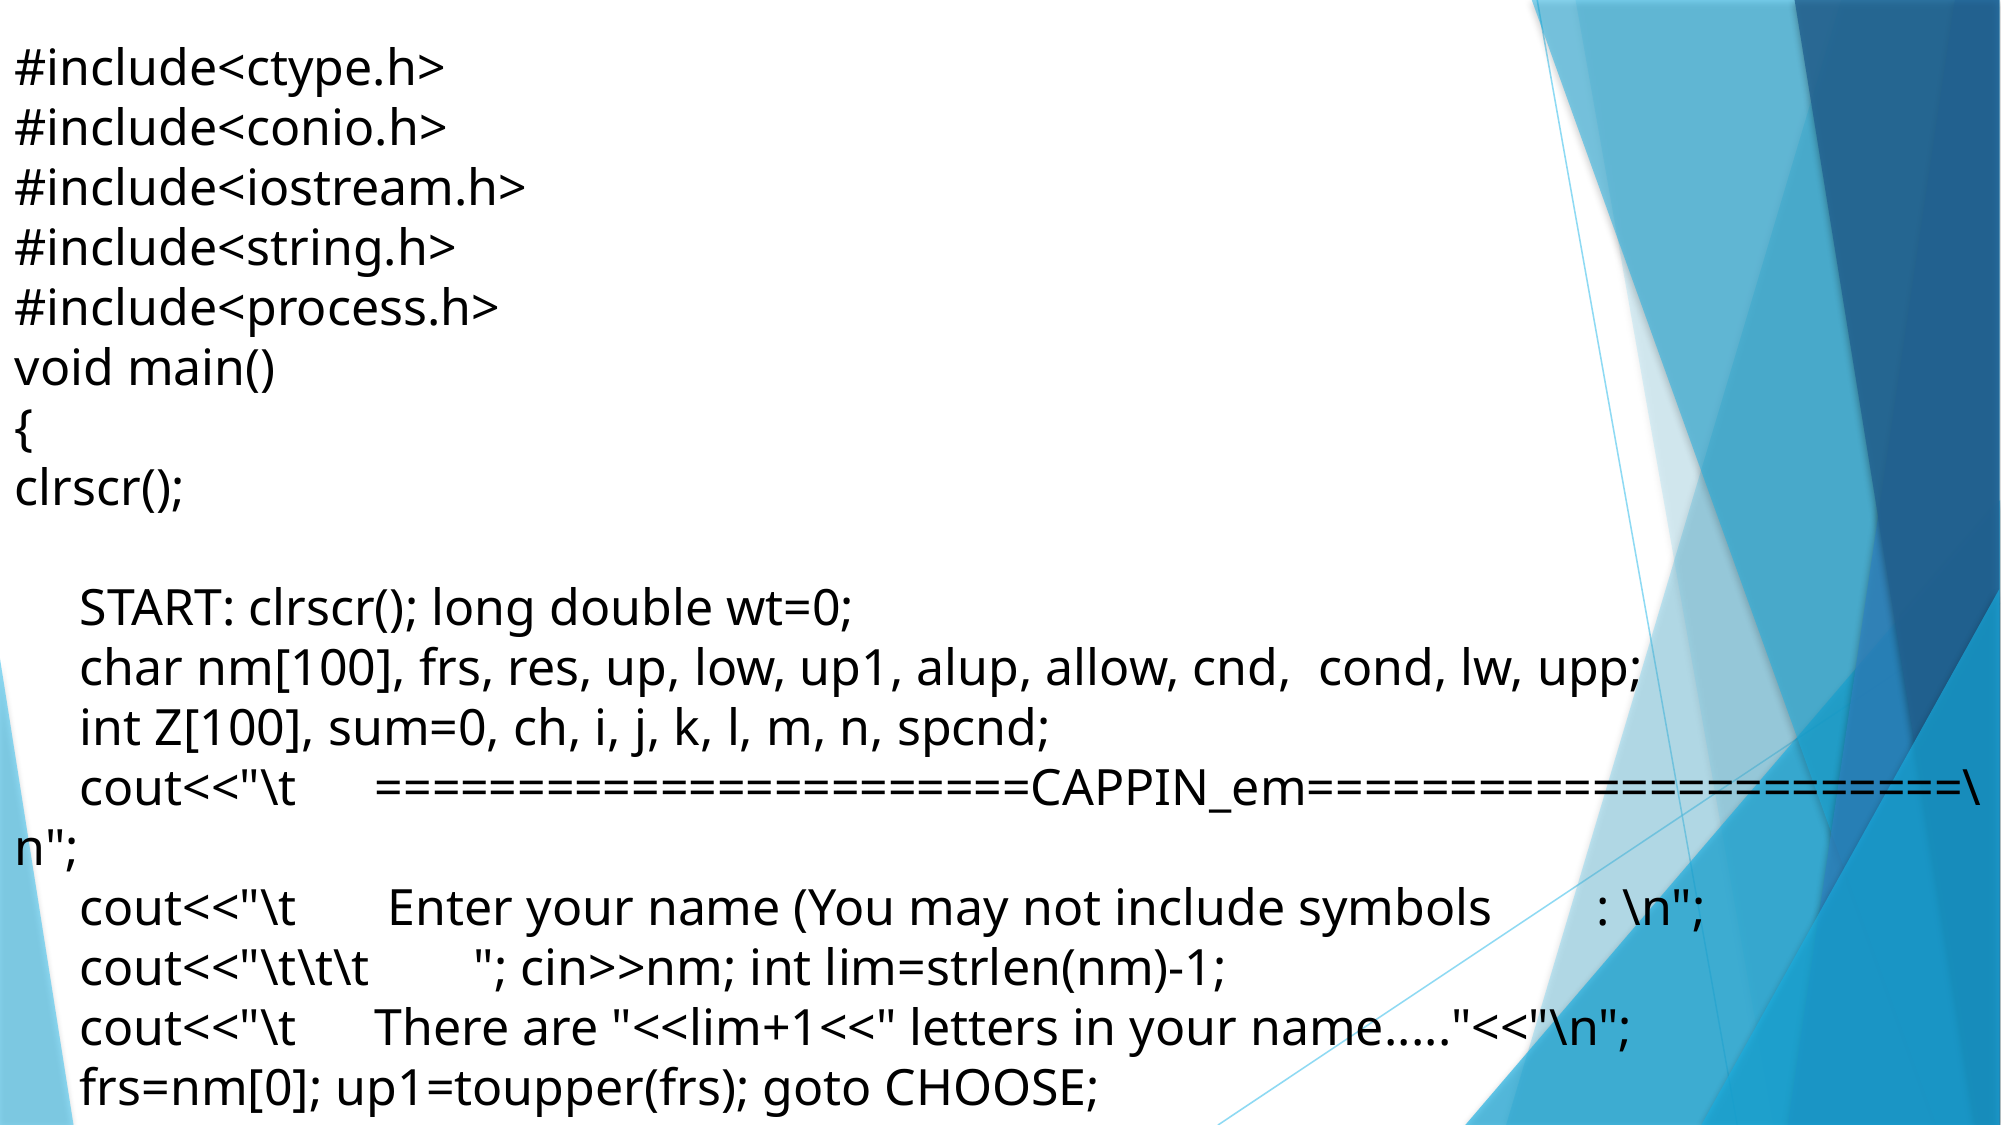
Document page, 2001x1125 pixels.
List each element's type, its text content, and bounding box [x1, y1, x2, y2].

text_box #include<ctype.h> #include<conio.h> #include<iostream.h> #include<string.h> #include<process.h> void main() { clrscr(); START: clrscr(); long double wt=0; char nm[100], frs, res, up, low, up1, alup, allow, cnd, cond, lw, upp; int Z[100], sum=0, ch, i, j, k, l, m, n, spcnd; cout<<"\t =======================CAPPIN_em=======================\n"; cout<<"\t Enter your name (You may not include symbols : \n"; cout<<"\t\t\t "; cin>>nm; int lim=strlen(nm)-1; cout<<"\t There are "<<lim+1<<" letters in your name....."<<"\n"; frs=nm[0]; up1=toupper(frs); goto CHOOSE; [0, 28, 2000, 1123]
